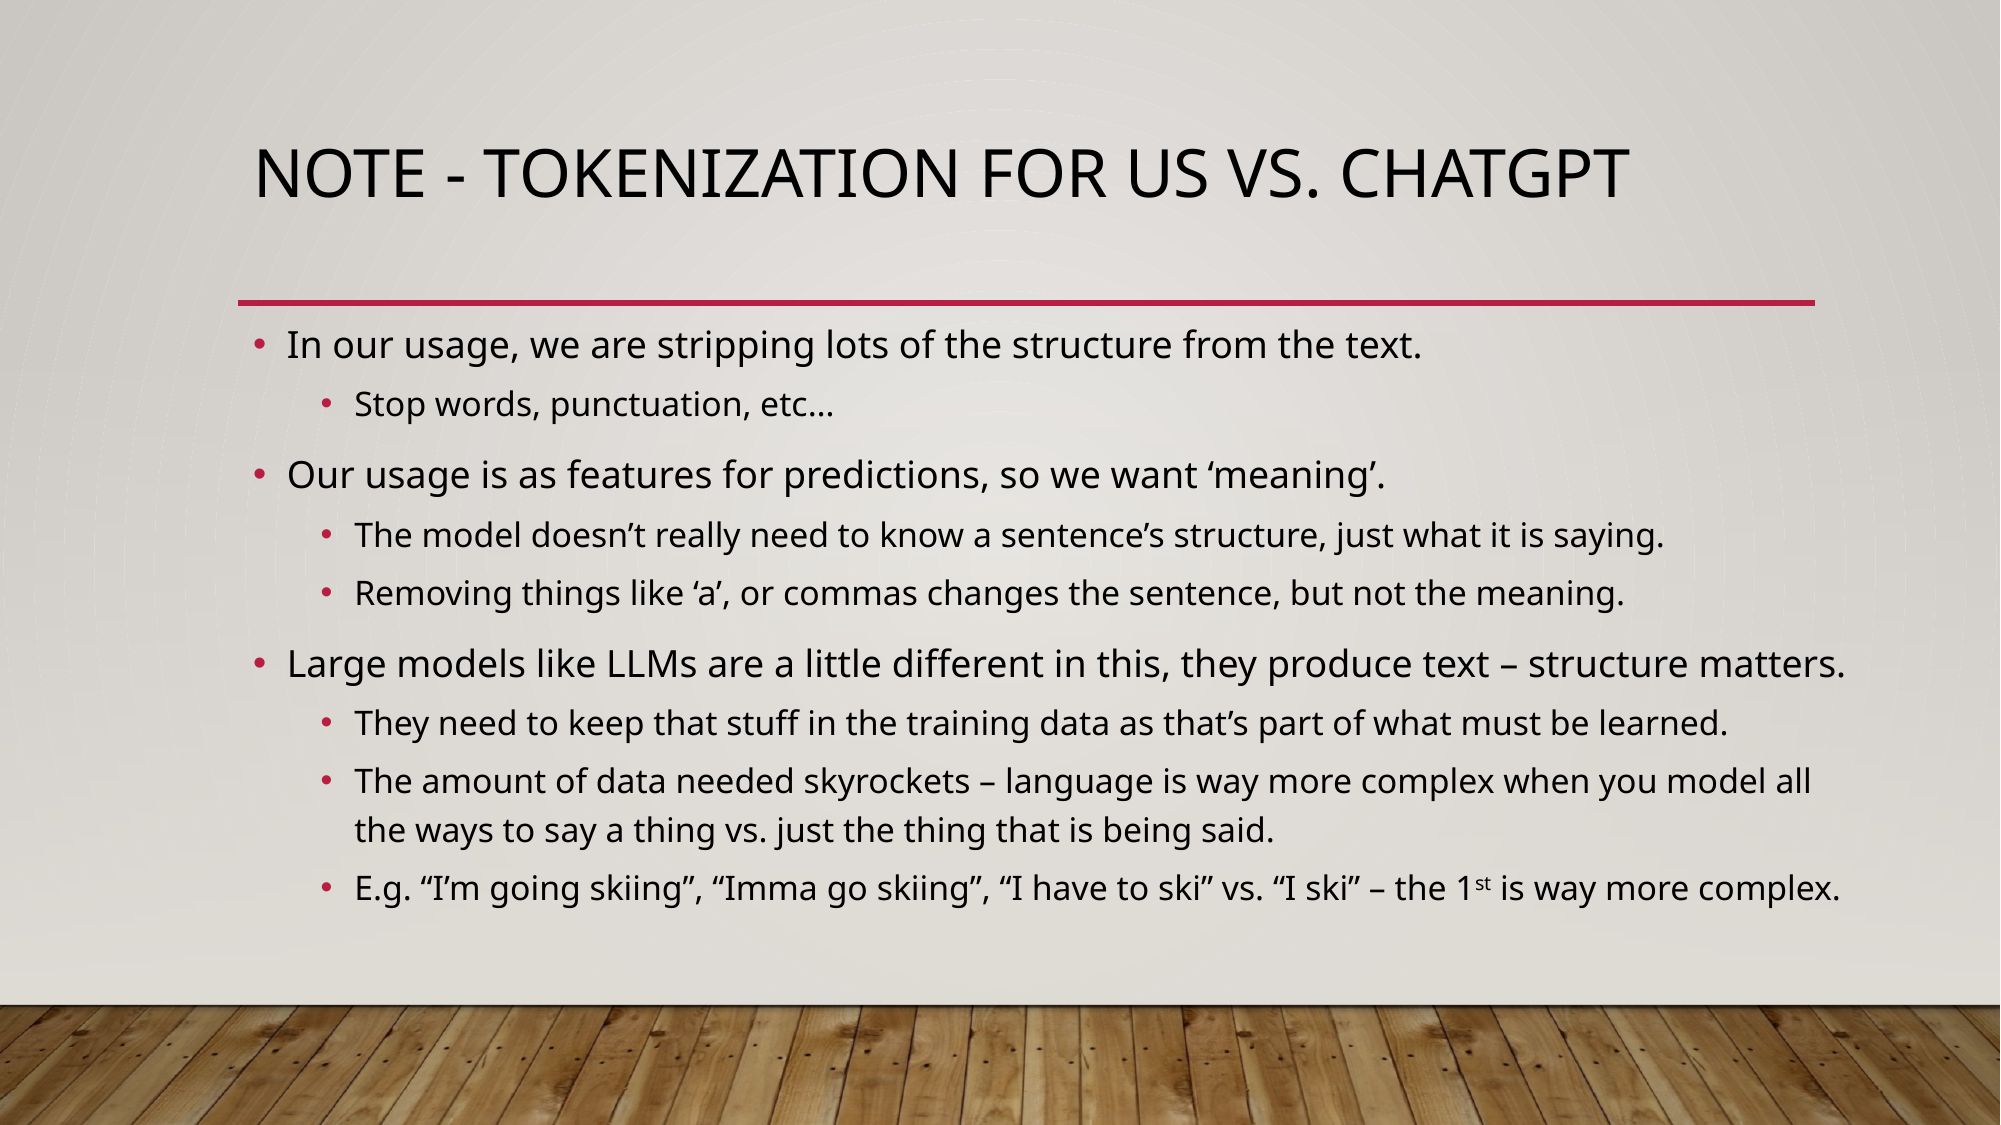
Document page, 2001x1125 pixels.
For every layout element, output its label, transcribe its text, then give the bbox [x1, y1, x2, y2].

picture [0, 1005, 2000, 1125]
title Note - Tokenization for us vs. ChatGPT [238, 131, 1814, 304]
list In our usage, we are stripping lots of the structure from the text. Stop words, punctuation, etc… Our usage is as features for predictions, so we want ‘meaning’. The model doesn’t really need to know a sentence’s structure, just what it is saying. Removing things like ‘a’, or commas changes the sentence, but not the meaning. Large models like LLMs are a little different in this, they produce text – structure matters. They need to keep that stuff in the training data as that’s part of what must be learned. The amount of data needed skyrockets – language is way more complex when you model all the ways to say a thing vs. just the thing that is being said. E.g. “I’m going skiing”, “Imma go skiing”, “I have to ski” vs. “I ski” – the 1st is way more complex. [238, 304, 1885, 993]
